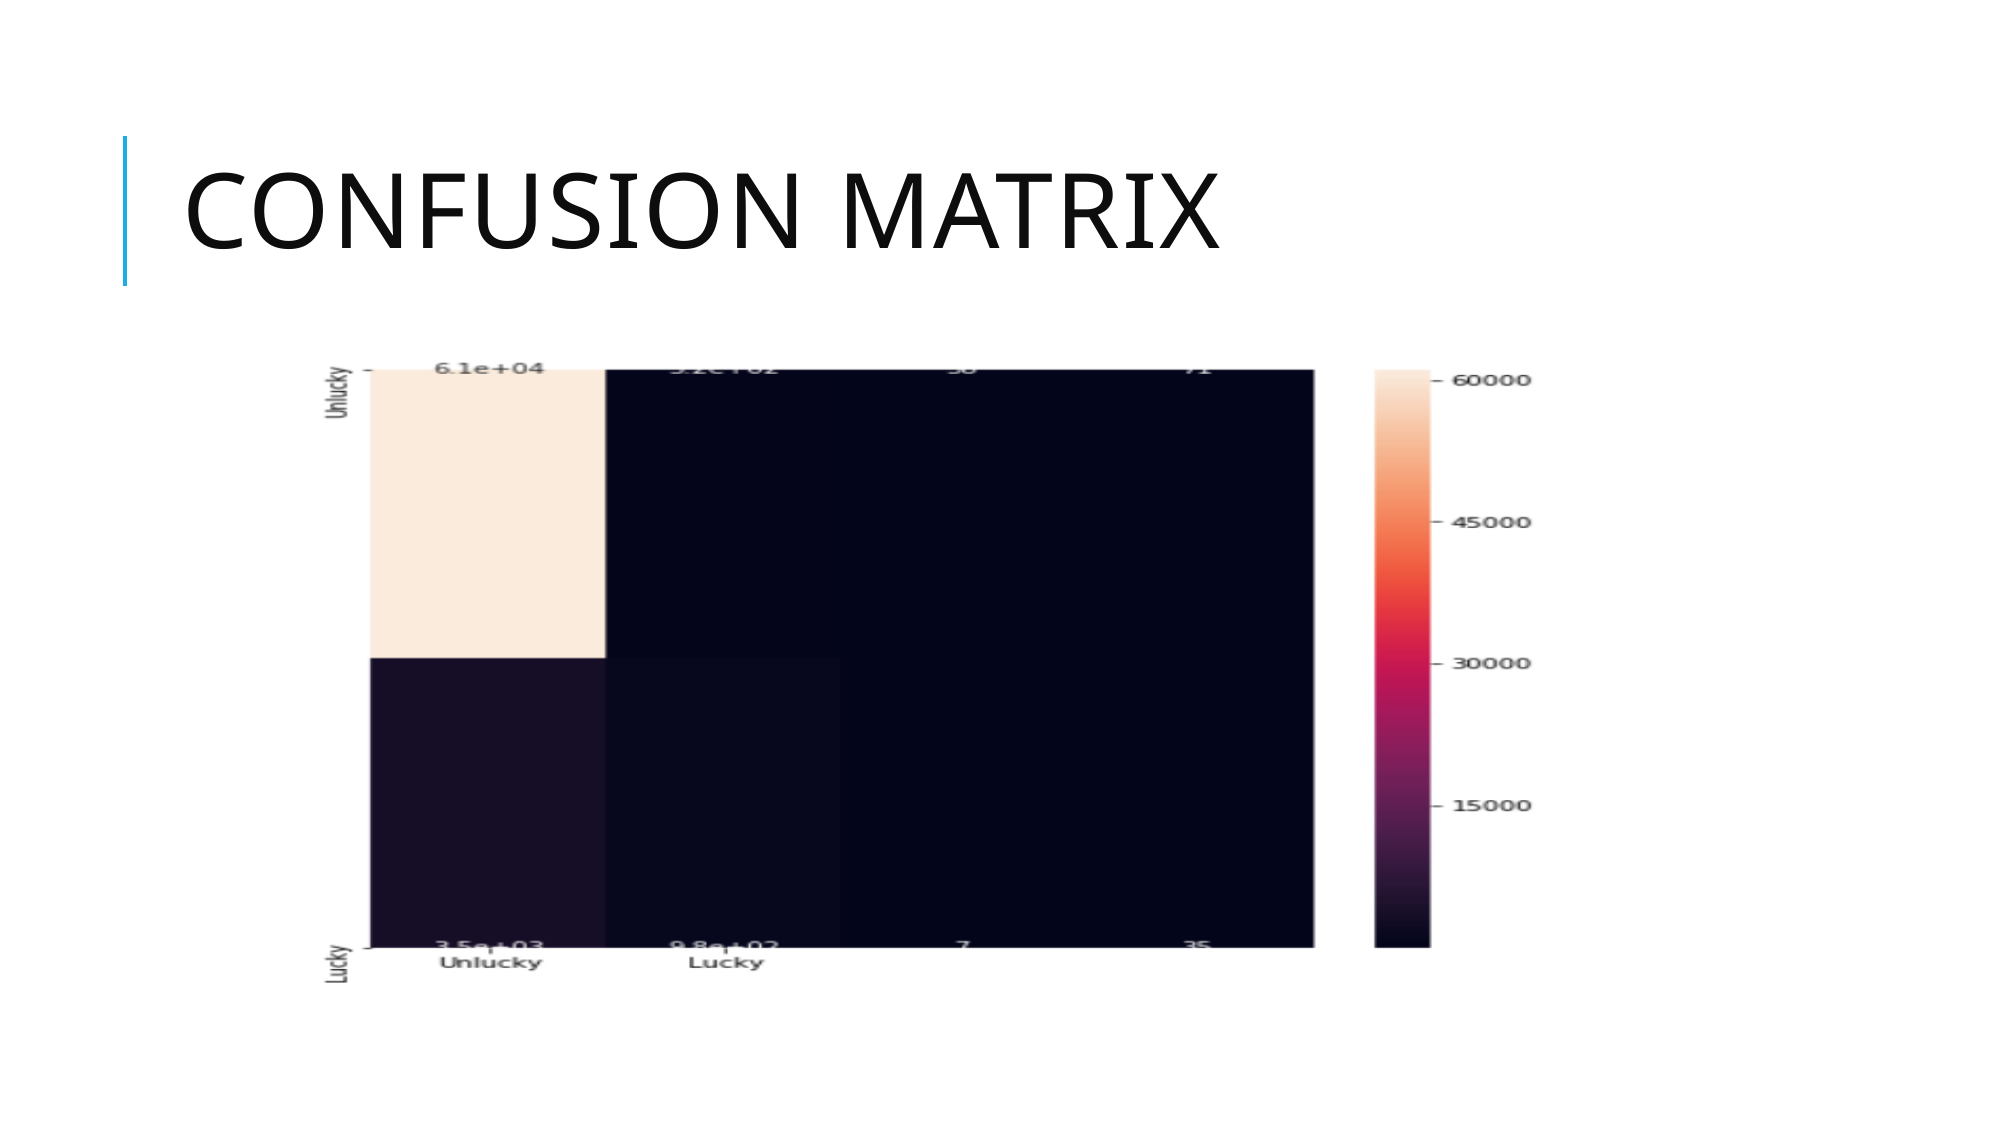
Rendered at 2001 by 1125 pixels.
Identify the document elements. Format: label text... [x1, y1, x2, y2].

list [280, 341, 1580, 1001]
title CONFUSION MATRIX [168, 96, 1763, 342]
